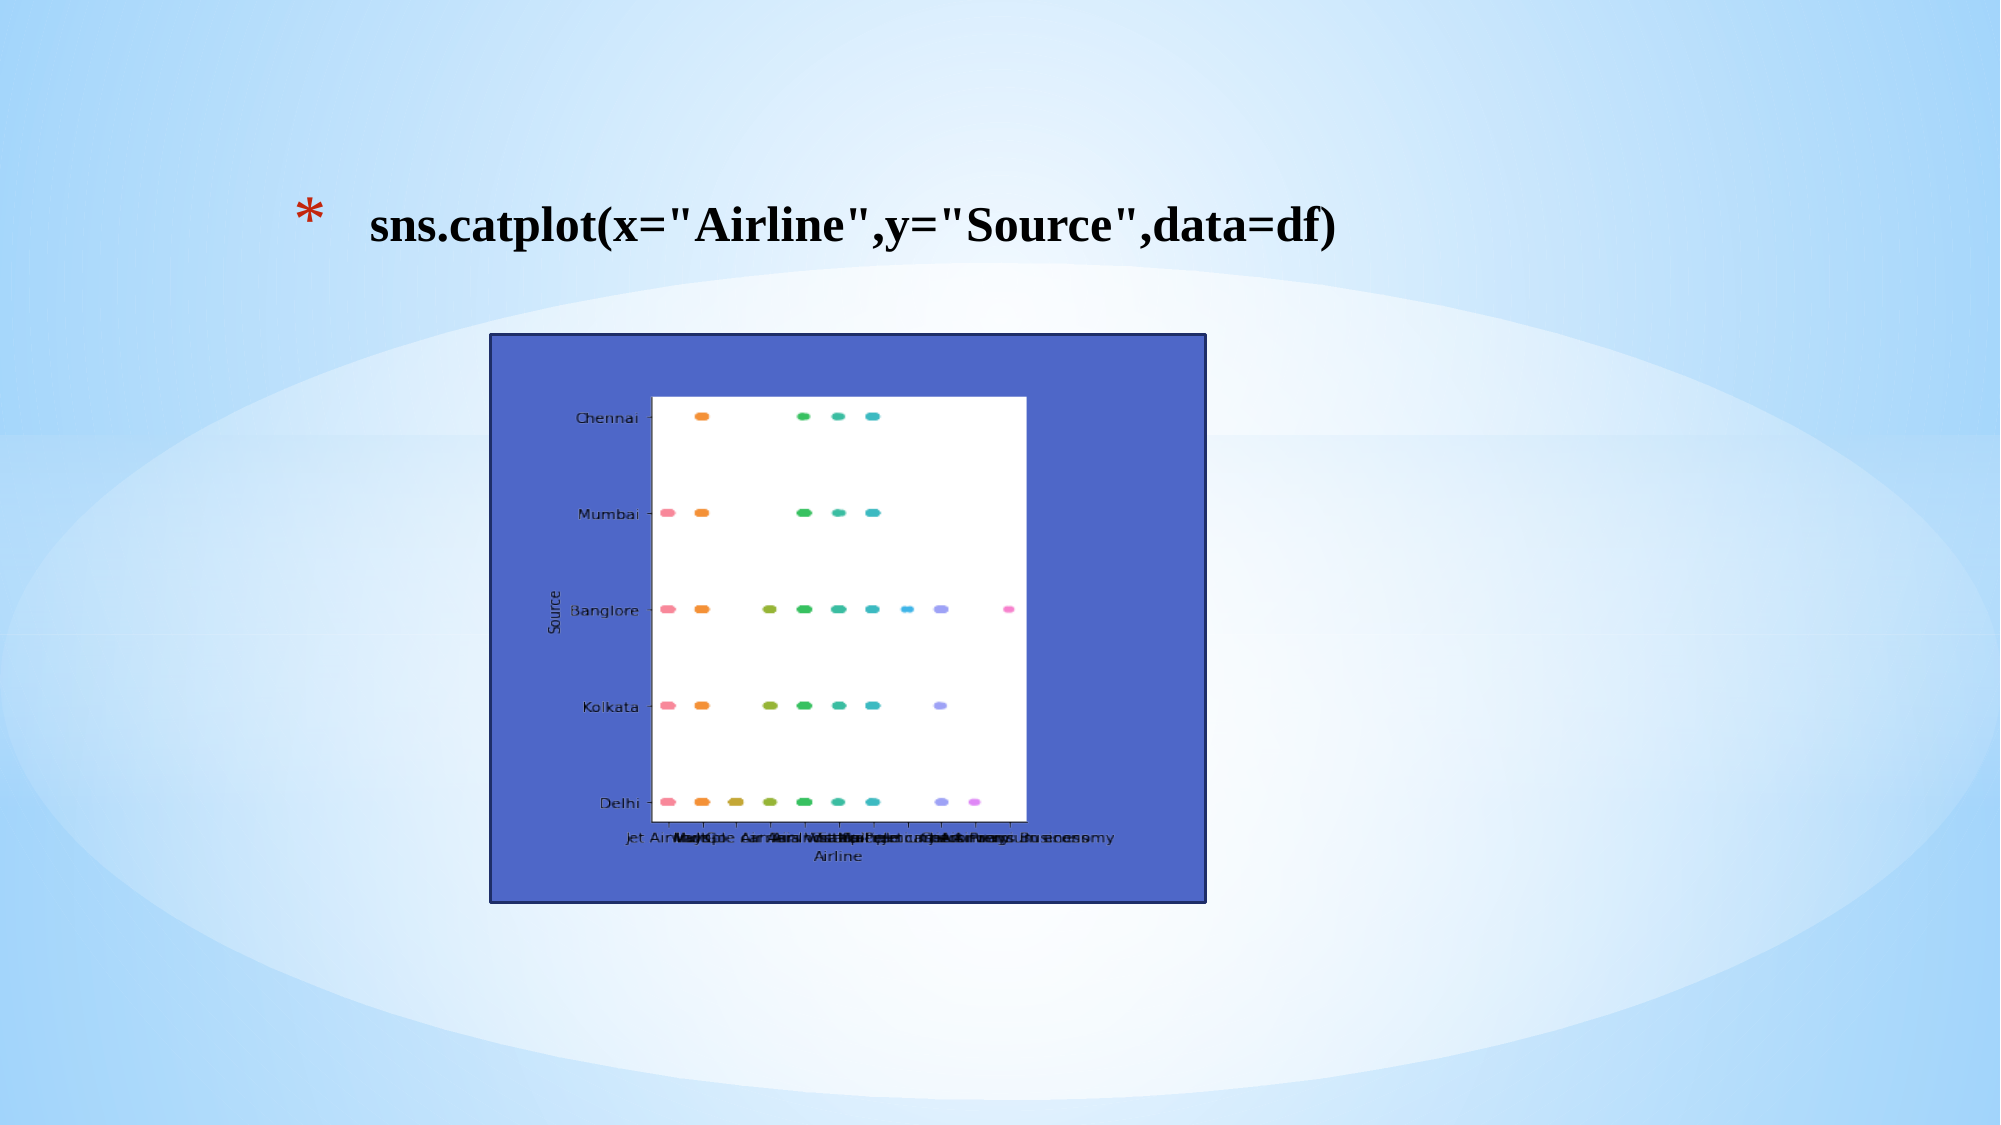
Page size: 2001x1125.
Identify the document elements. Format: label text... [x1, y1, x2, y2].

title sns.catplot(x="Airline",y="Source",data=df) [249, 184, 1750, 392]
text_box [489, 333, 1207, 904]
picture [537, 389, 1124, 873]
